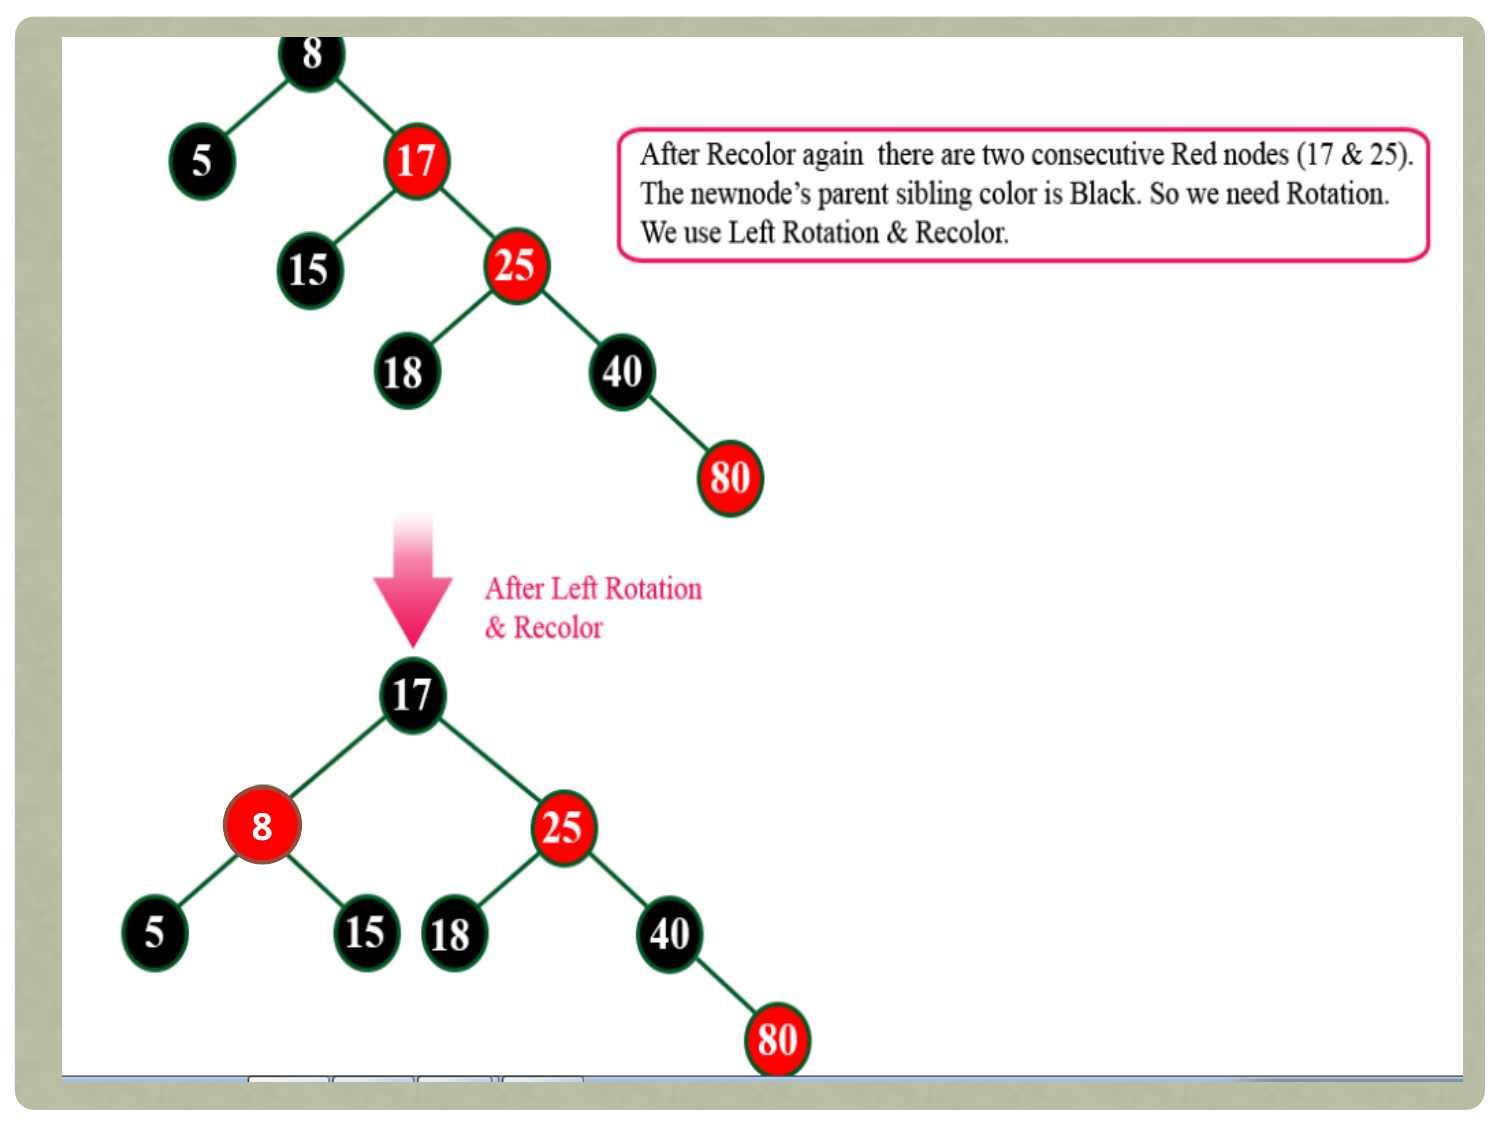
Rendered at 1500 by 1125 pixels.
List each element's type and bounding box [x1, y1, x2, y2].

picture [62, 37, 1463, 1082]
